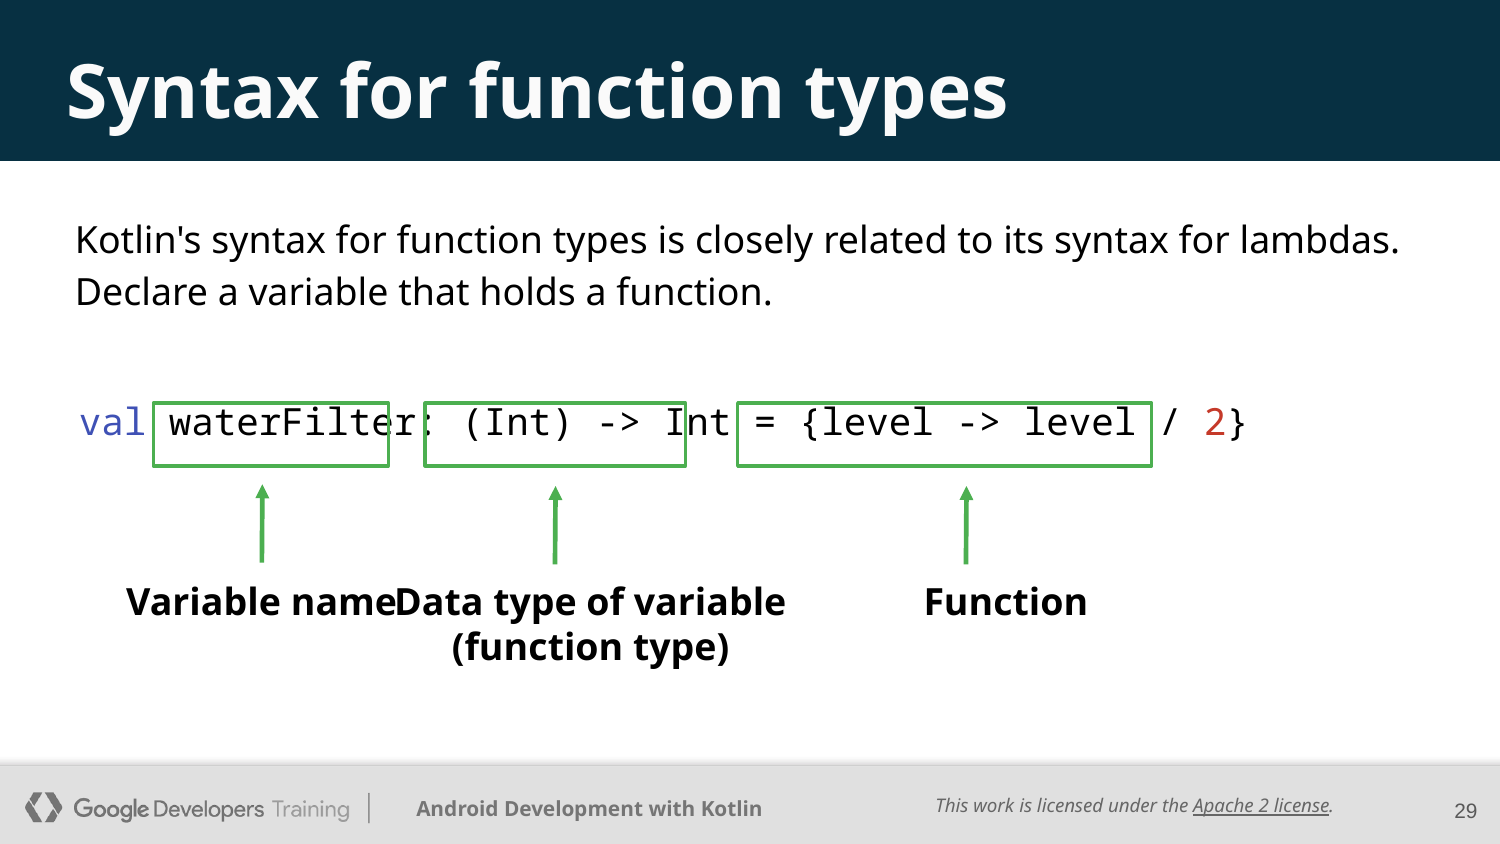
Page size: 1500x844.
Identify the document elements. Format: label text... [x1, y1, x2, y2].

text_box Kotlin's syntax for function types is closely related to its syntax for lambdas. Declare a variable that holds a function. [59, 194, 1449, 317]
title Syntax for function types [51, 28, 1449, 122]
picture [0, 161, 1500, 844]
text_box [425, 403, 686, 467]
text_box Variable name [27, 562, 496, 637]
slide_number ‹#› [1402, 777, 1493, 842]
list val waterFilter: (Int) -> Int = {level -> level / 2} [63, 376, 1444, 499]
text_box Function [824, 562, 1188, 637]
text_box Data type of variable (function type) [496, 562, 824, 637]
text_box [153, 403, 389, 467]
